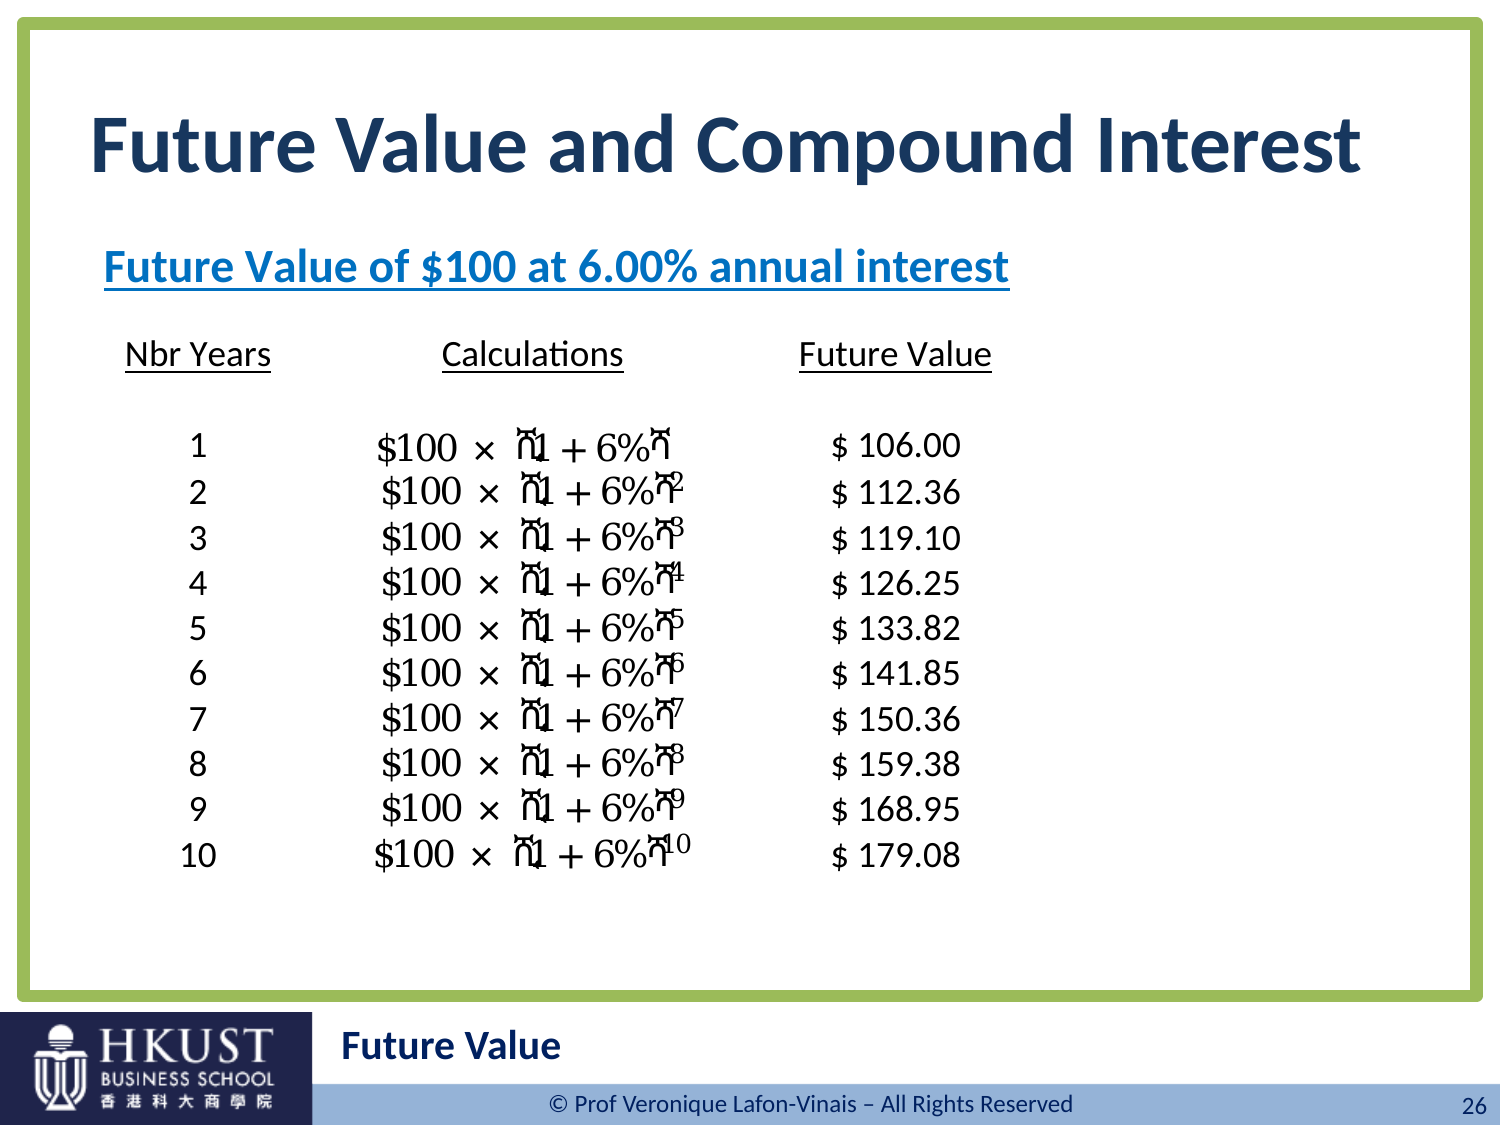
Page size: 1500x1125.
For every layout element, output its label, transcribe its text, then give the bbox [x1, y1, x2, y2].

footer Future Value [326, 1007, 1500, 1078]
picture [87, 237, 1361, 913]
title Future Value and Compound Interest [74, 44, 1426, 233]
slide_number 26 [1351, 1080, 1500, 1125]
picture [0, 1012, 1500, 1125]
